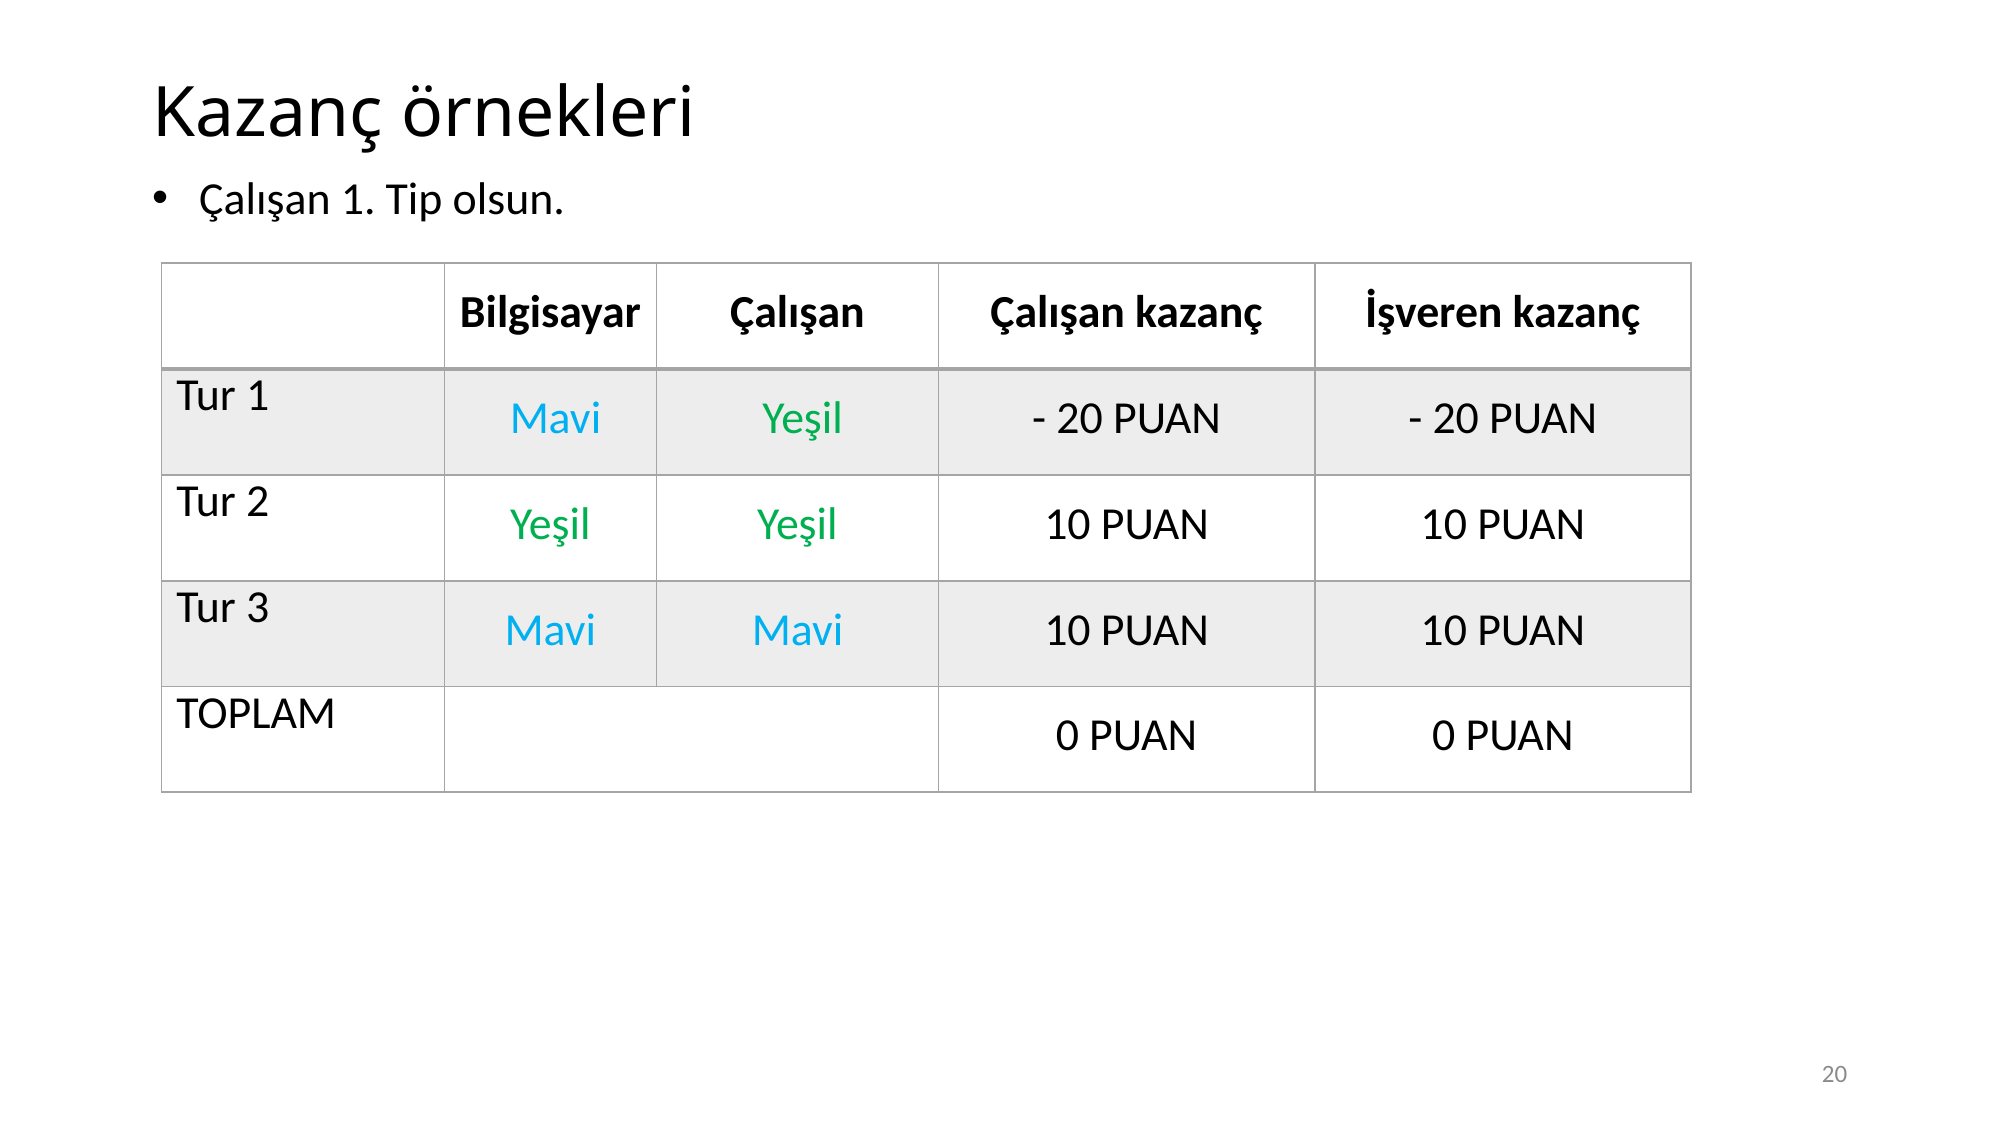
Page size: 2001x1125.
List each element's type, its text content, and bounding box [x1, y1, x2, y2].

table_header Çalışan [657, 264, 938, 367]
text_box Çalışan 1. Tip olsun. [137, 161, 1863, 232]
table_header Çalışan kazanç [939, 264, 1314, 367]
table_header [162, 264, 444, 367]
table_cell Tur 2 [162, 476, 444, 580]
slide_number 20 [1412, 1042, 1863, 1103]
table_cell Mavi [445, 582, 656, 686]
table_cell Mavi [445, 371, 656, 474]
title Kazanç örnekleri [137, 59, 1863, 161]
table_cell TOPLAM [162, 687, 444, 791]
table_cell 10 PUAN [939, 476, 1314, 580]
table_cell Yeşil [445, 476, 656, 580]
table_cell [445, 687, 938, 791]
table_cell Yeşil [657, 476, 938, 580]
table_cell Tur 1 [162, 371, 444, 474]
table_cell 0 PUAN [1316, 687, 1690, 791]
table_cell - 20 PUAN [1316, 371, 1690, 474]
table_cell 0 PUAN [939, 687, 1314, 791]
table_cell - 20 PUAN [939, 371, 1314, 474]
table_cell Yeşil [657, 371, 938, 474]
table_cell 10 PUAN [939, 582, 1314, 686]
table_cell Mavi [657, 582, 938, 686]
table_cell 10 PUAN [1316, 582, 1690, 686]
table_cell 10 PUAN [1316, 476, 1690, 580]
table_header İşveren kazanç [1316, 264, 1690, 367]
table_cell Tur 3 [162, 582, 444, 686]
table_header Bilgisayar [445, 264, 656, 367]
